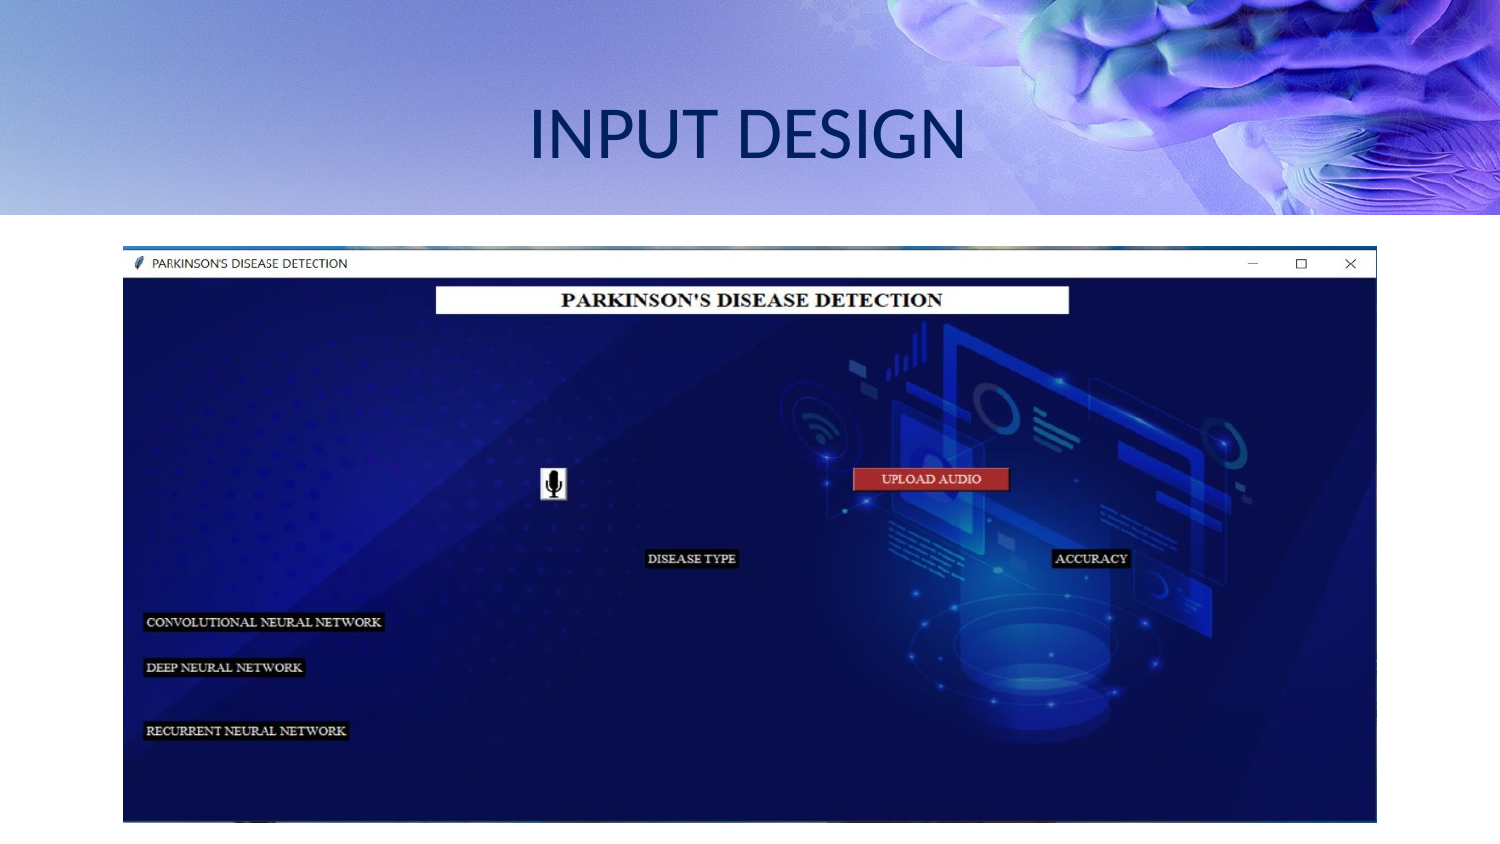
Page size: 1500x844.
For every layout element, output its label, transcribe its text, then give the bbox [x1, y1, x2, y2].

picture [0, 0, 1500, 844]
title INPUT DESIGN [72, 65, 1425, 191]
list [123, 246, 1377, 823]
